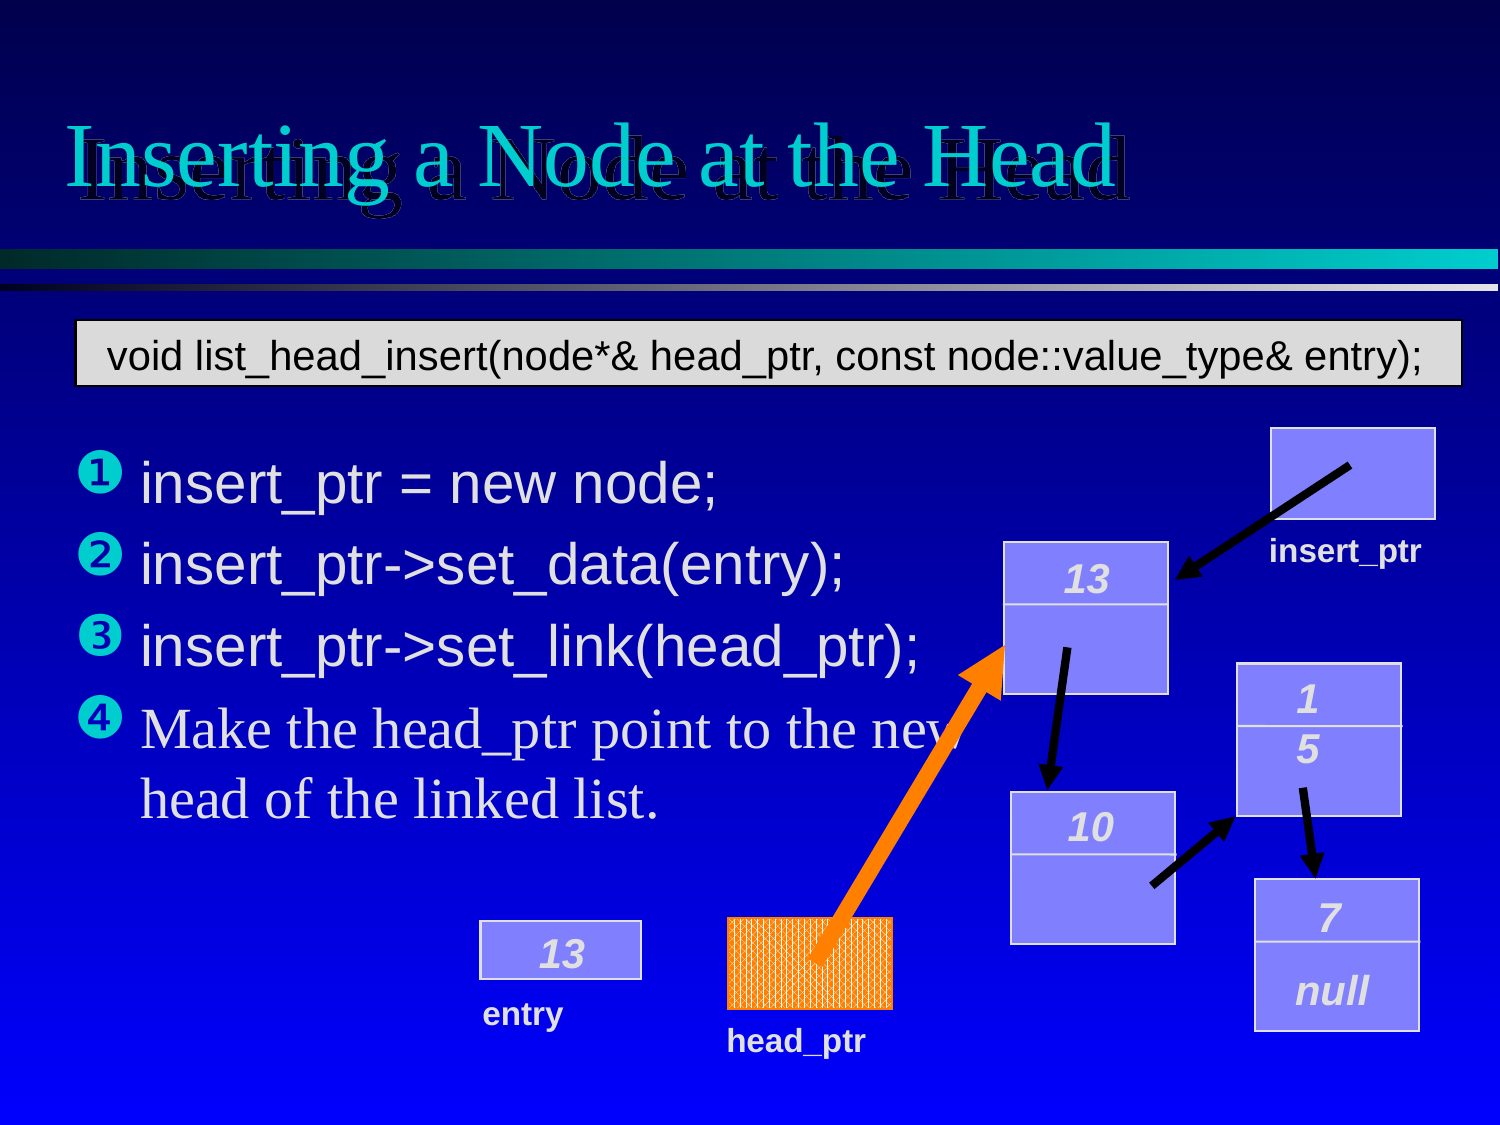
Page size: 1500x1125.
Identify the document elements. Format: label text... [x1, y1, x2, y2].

text_box [1151, 816, 1236, 886]
text_box [1254, 942, 1419, 1032]
text_box entry [467, 1000, 579, 1040]
text_box [814, 645, 1005, 964]
text_box 15 [1281, 664, 1358, 780]
text_box 7 [1302, 883, 1356, 949]
text_box 13 [1048, 544, 1125, 610]
text_box [1003, 605, 1168, 694]
text_box [1237, 663, 1402, 726]
text_box insert_ptr = new node; insert_ptr->set_data(entry); insert_ptr->set_link(head_ptr); Make the head_ptr point to the new head of the linked list. [59, 437, 988, 1000]
text_box [1003, 541, 1168, 604]
text_box null [1280, 956, 1384, 1021]
text_box [1042, 647, 1068, 791]
text_box [1302, 787, 1321, 879]
text_box [1011, 791, 1176, 854]
text_box [728, 1000, 893, 1009]
text_box [1011, 855, 1176, 944]
text_box head_ptr [711, 1011, 882, 1067]
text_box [75, 319, 1476, 387]
text_box insert_ptr [1254, 521, 1438, 576]
text_box [1254, 879, 1419, 941]
text_box [1270, 428, 1435, 519]
text_box [1174, 464, 1351, 580]
title Inserting a Node at the Head [49, 55, 1326, 245]
text_box [1237, 727, 1402, 816]
text_box 10 [1052, 792, 1129, 857]
